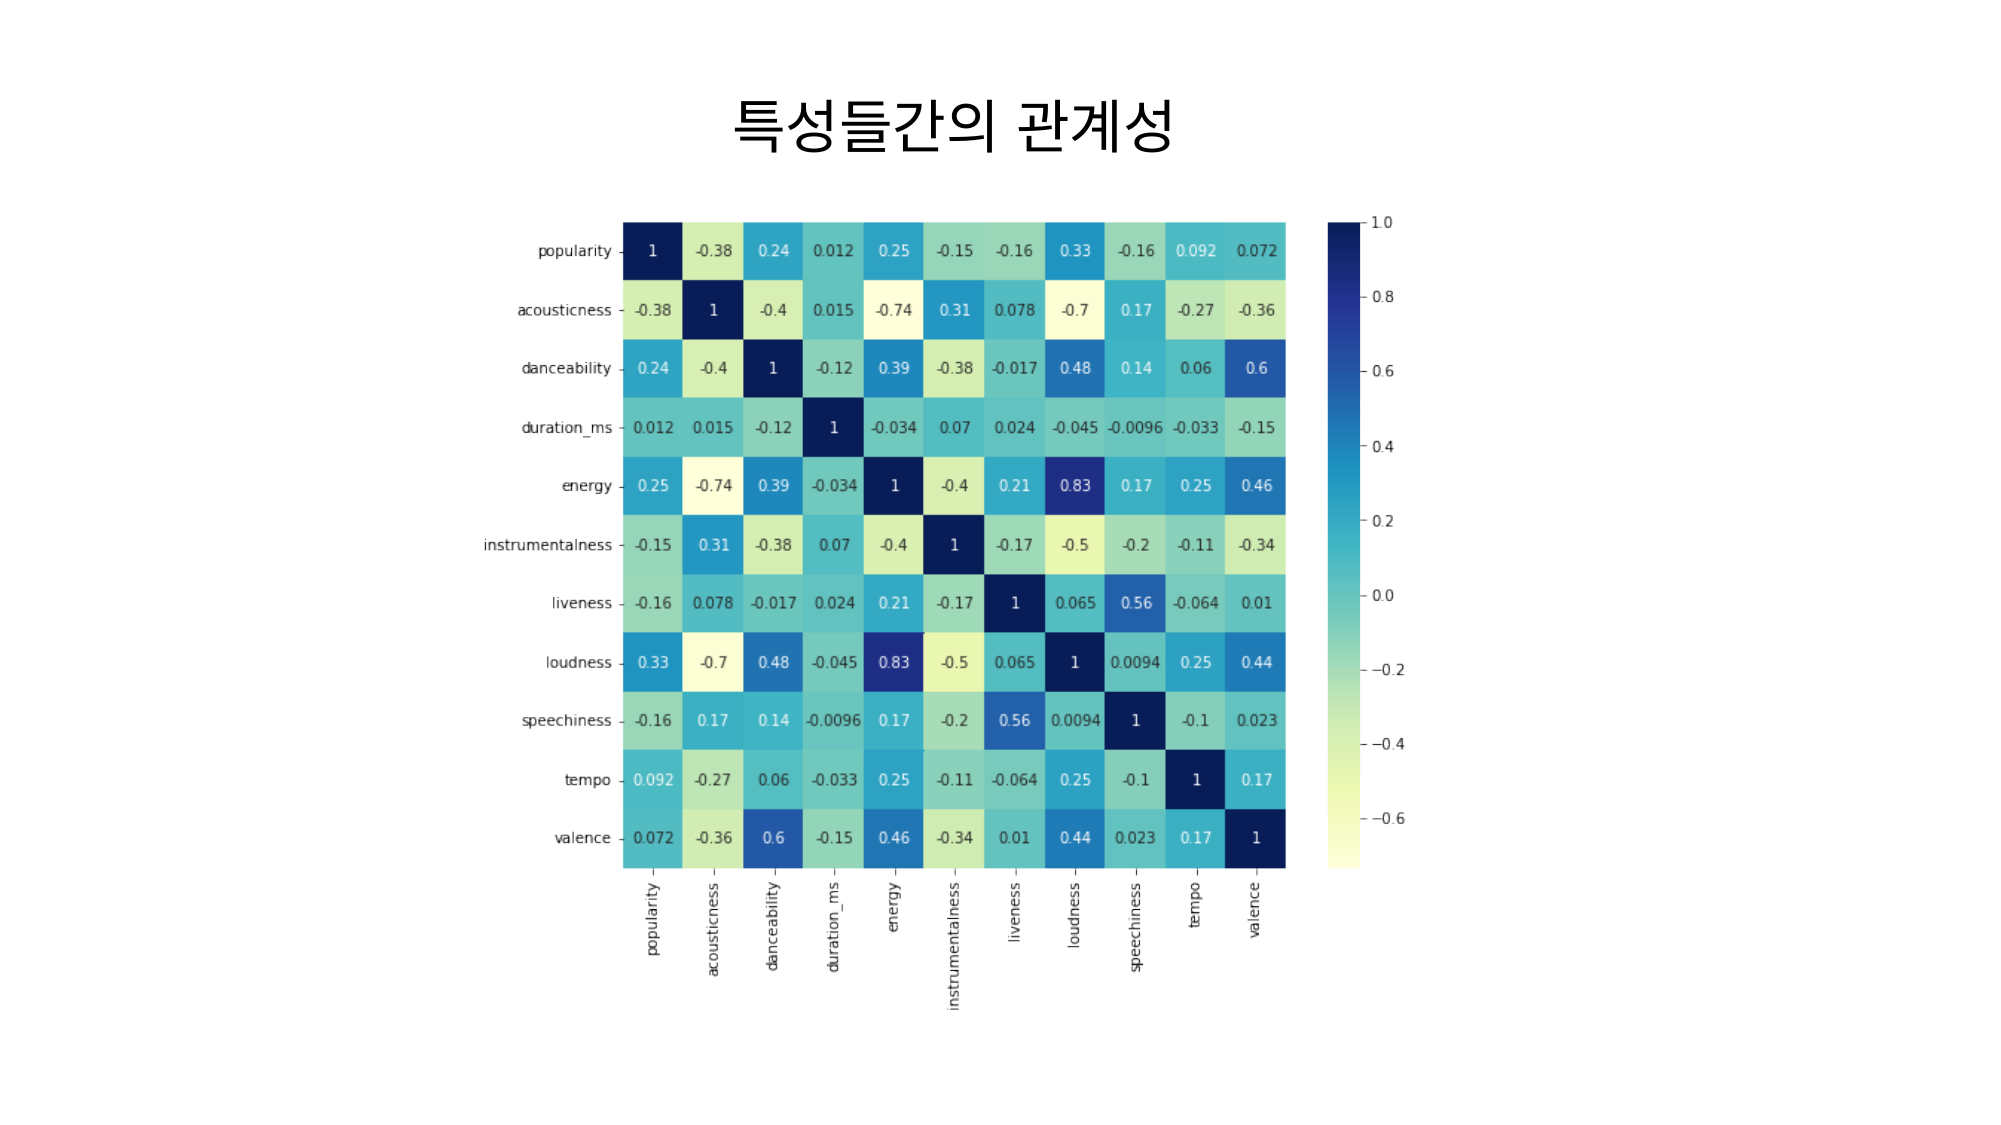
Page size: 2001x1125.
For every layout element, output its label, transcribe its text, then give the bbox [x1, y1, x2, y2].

text_box 특성들간의 관계성 [539, 82, 1370, 168]
picture [473, 206, 1417, 1019]
